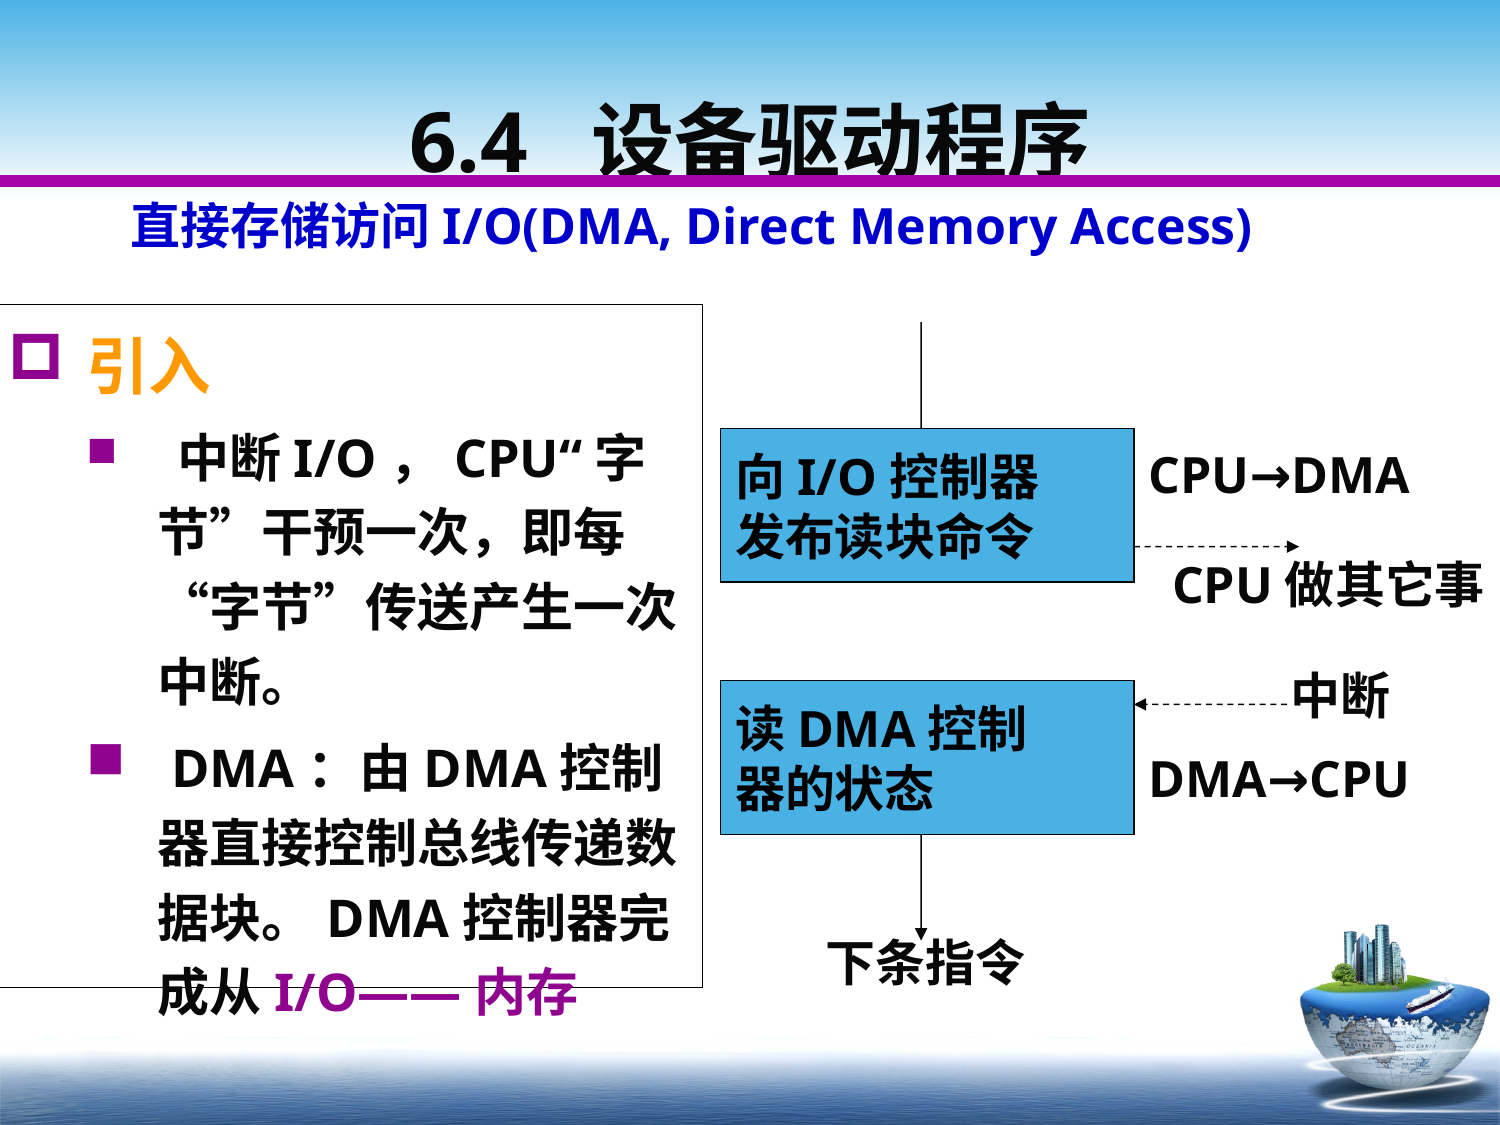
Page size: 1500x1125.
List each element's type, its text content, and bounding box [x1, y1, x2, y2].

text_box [720, 322, 1500, 1000]
picture [0, 1000, 1500, 1125]
text_box 引入 中断I/O，CPU“字节”干预一次，即每“字节”传送产生一次中断。 DMA：由DMA控制器直接控制总线传递数据块。DMA控制器完成从I/O——内存 [0, 304, 703, 988]
text_box [0, 174, 1500, 188]
text_box 直接存储访问I/O(DMA, Direct Memory Access) [41, 187, 1459, 1073]
title 6.4 设备驱动程序 [74, 37, 1426, 174]
